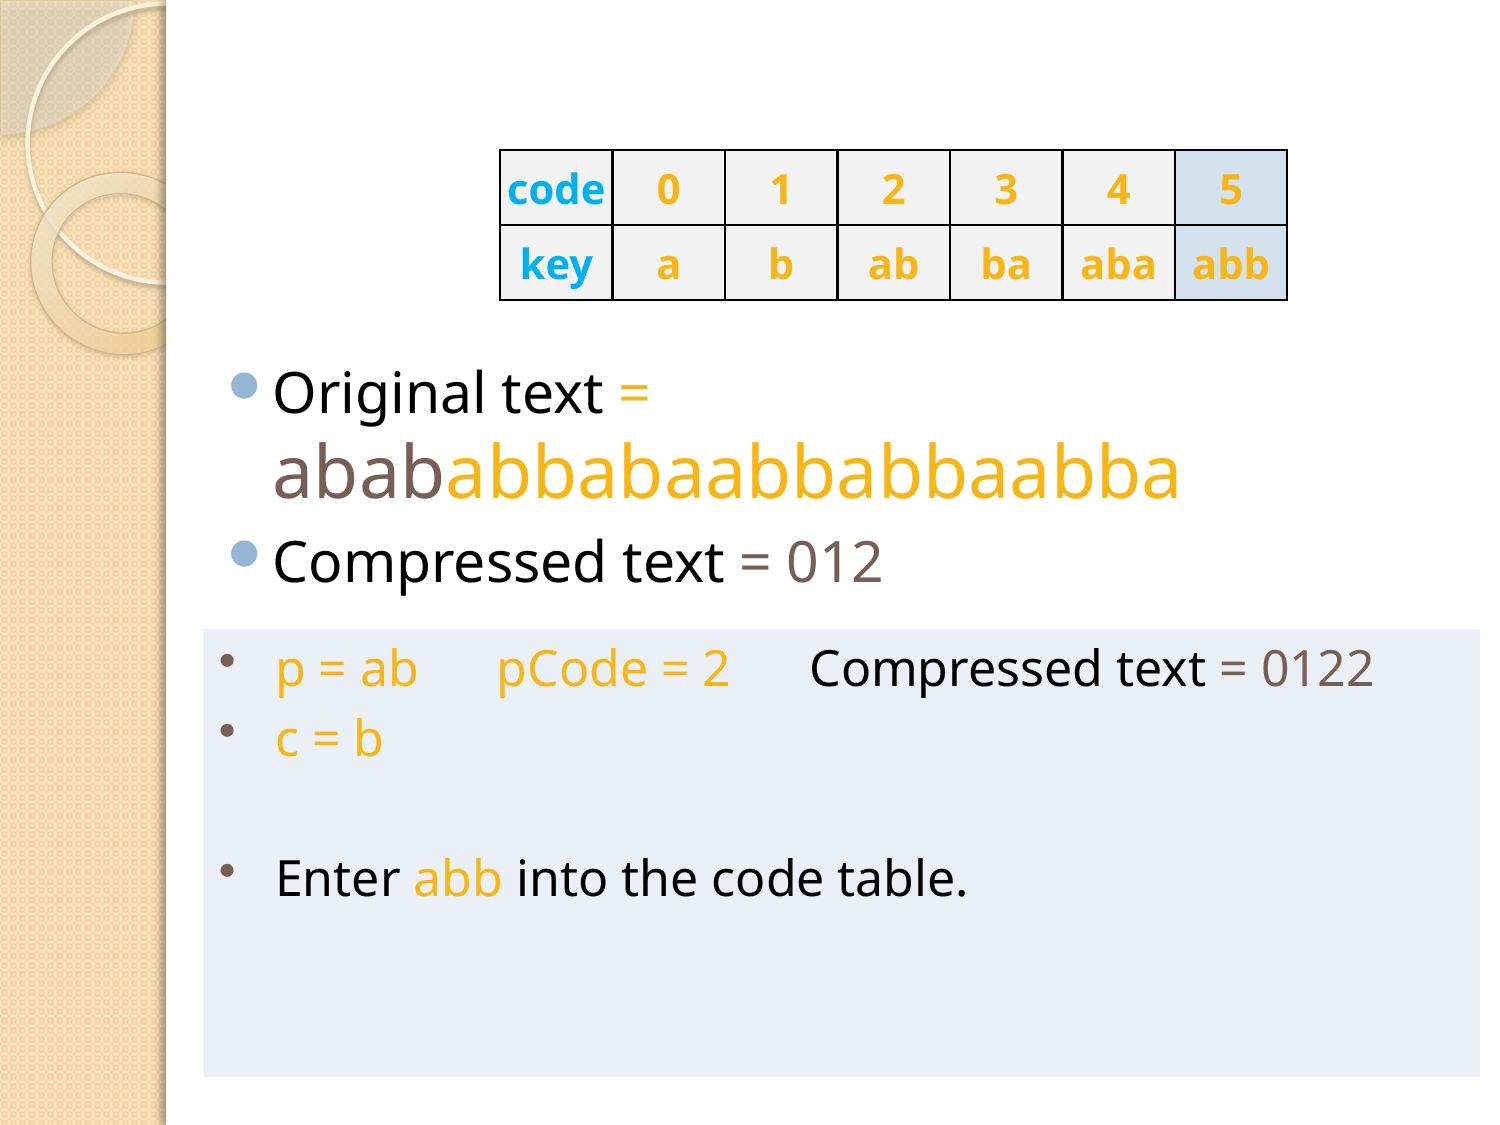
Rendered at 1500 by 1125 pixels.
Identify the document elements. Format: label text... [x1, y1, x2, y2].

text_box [499, 149, 951, 301]
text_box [1174, 149, 1288, 301]
text_box 4 [1062, 149, 1170, 224]
text_box 3 [954, 149, 1062, 224]
list Original text = abababbabaabbabbaabba Compressed text = 012 [199, 349, 1480, 603]
text_box p = ab pCode = 2 Compressed text = 0122 c = b Enter abb into the code table. [203, 628, 1480, 1077]
text_box ba [958, 224, 1062, 300]
text_box aba [1062, 224, 1167, 300]
